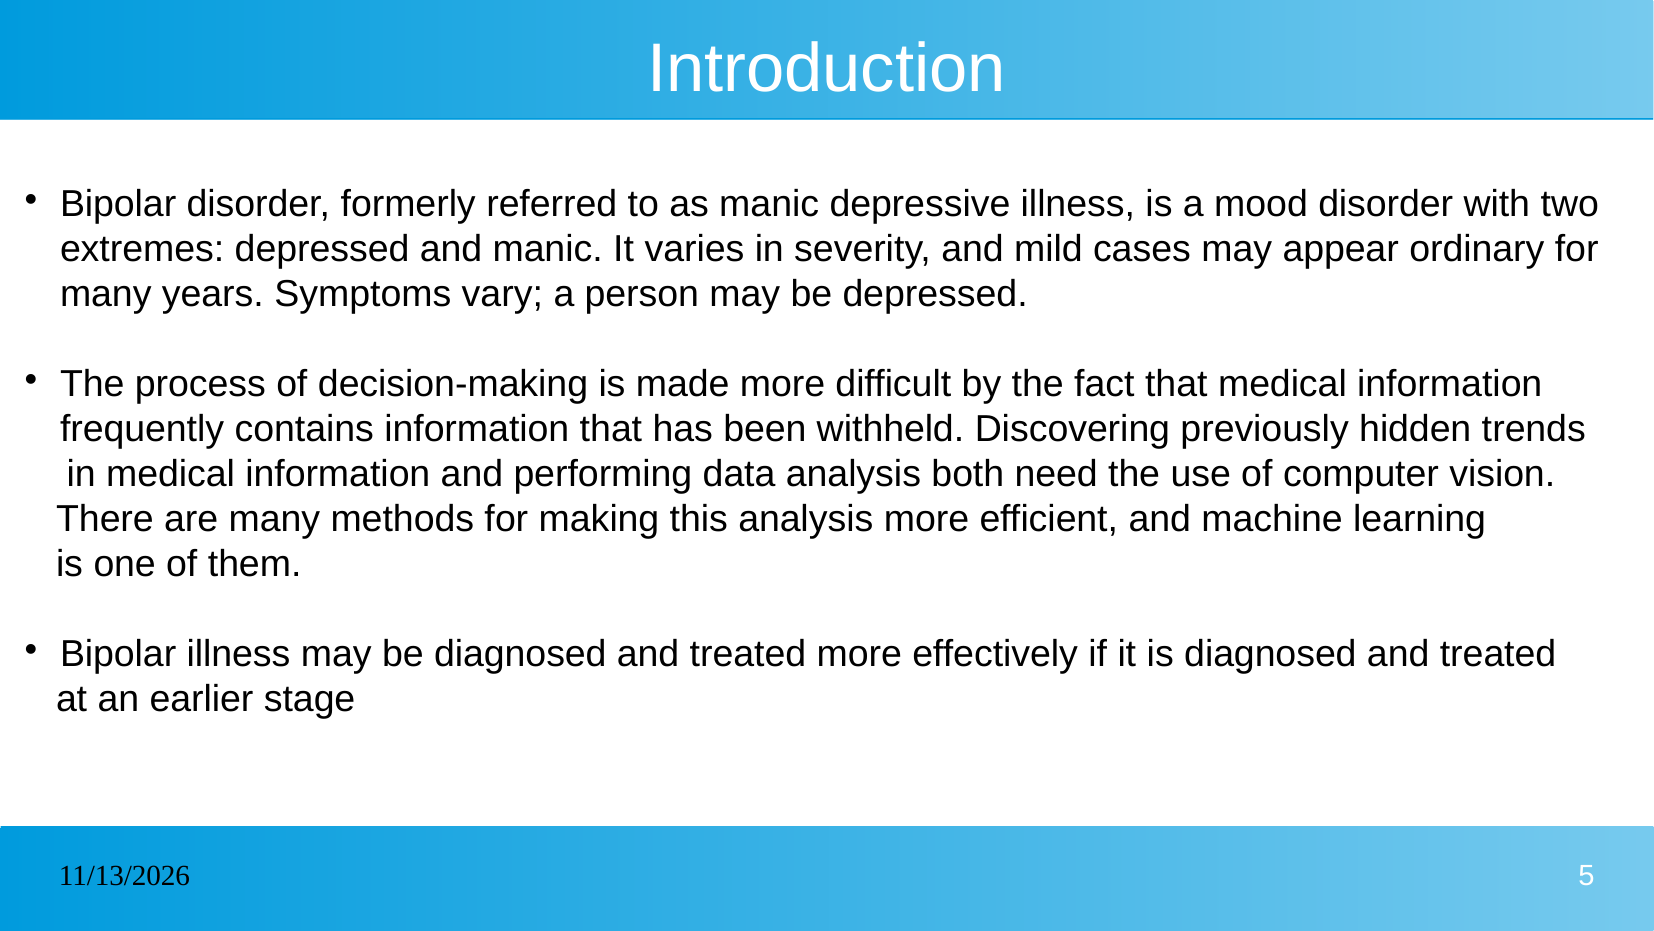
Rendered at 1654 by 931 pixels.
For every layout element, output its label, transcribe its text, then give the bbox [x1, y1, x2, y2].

title Introduction [59, 29, 1595, 108]
slide_number 5 [1210, 856, 1595, 916]
text_box Bipolar disorder, formerly referred to as manic depressive illness, is a mood disorder with two extremes: depressed and manic. It varies in severity, and mild cases may appear ordinary for many years. Symptoms vary; a person may be depressed. The process of decision-making is made more difficult by the fact that medical information frequently contains information that has been withheld. Discovering previously hidden trends in medical information and performing data analysis both need the use of computer vision. There are many methods for making this analysis more efficient, and machine learning is one of them. Bipolar illness may be diagnosed and treated more effectively if it is diagnosed and treated at an earlier stage [9, 171, 1654, 355]
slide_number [59, 856, 443, 916]
